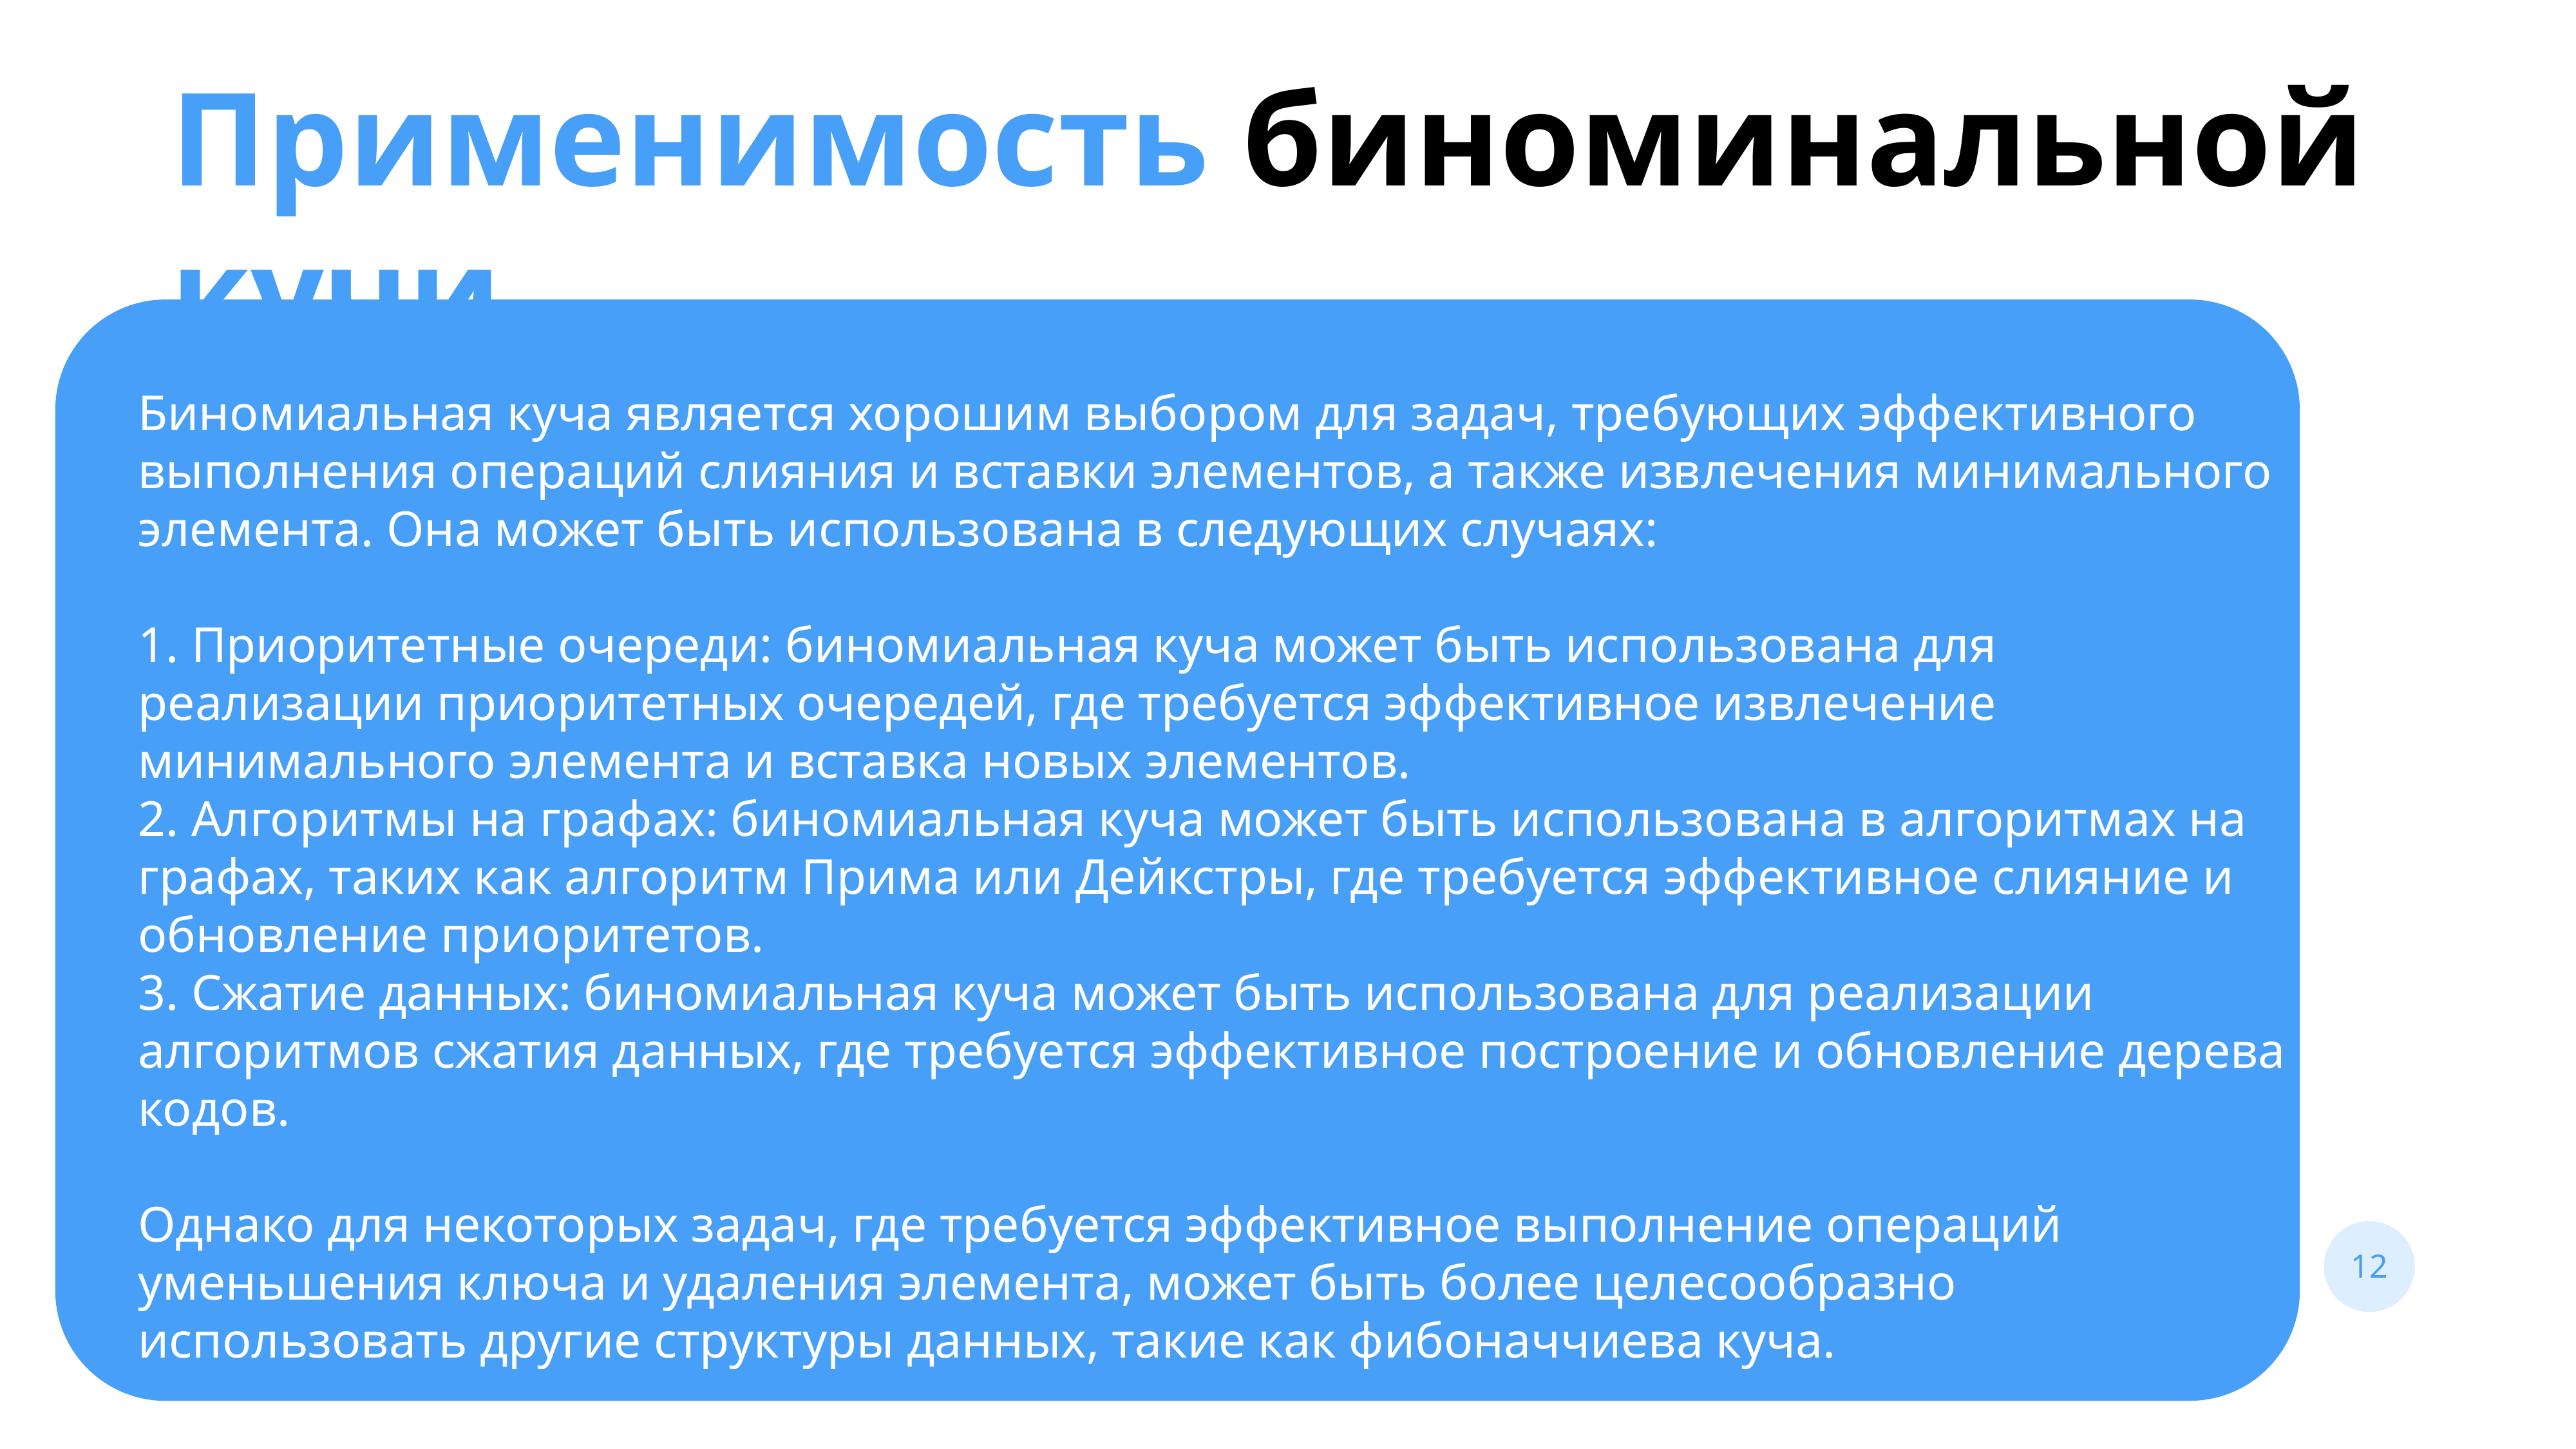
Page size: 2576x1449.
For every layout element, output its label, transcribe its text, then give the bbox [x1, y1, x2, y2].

text_box Применимость биноминальной кучи [166, 52, 2443, 372]
text_box [55, 299, 2295, 1401]
slide_number 12 [2344, 1240, 2396, 1295]
text_box Биномиальная куча является хорошим выбором для задач, требующих эффективного выполнения операций слияния и вставки элементов, а также извлечения минимального элемента. Она может быть использована в следующих случаях: 1. Приоритетные очереди: биномиальная куча может быть использована для реализации приоритетных очередей, где требуется эффективное извлечение минимального элемента и вставка новых элементов. 2. Алгоритмы на графах: биномиальная куча может быть использована в алгоритмах на графах, таких как алгоритм Прима или Дейкстры, где требуется эффективное слияние и обновление приоритетов. 3. Сжатие данных: биномиальная куча может быть использована для реализации алгоритмов сжатия данных, где требуется эффективное построение и обновление дерева кодов. Однако для некоторых задач, где требуется эффективное выполнение операций уменьшения ключа и удаления элемента, может быть более целесообразно использовать другие структуры данных, такие как фибоначчиева куча. [133, 376, 2300, 1373]
